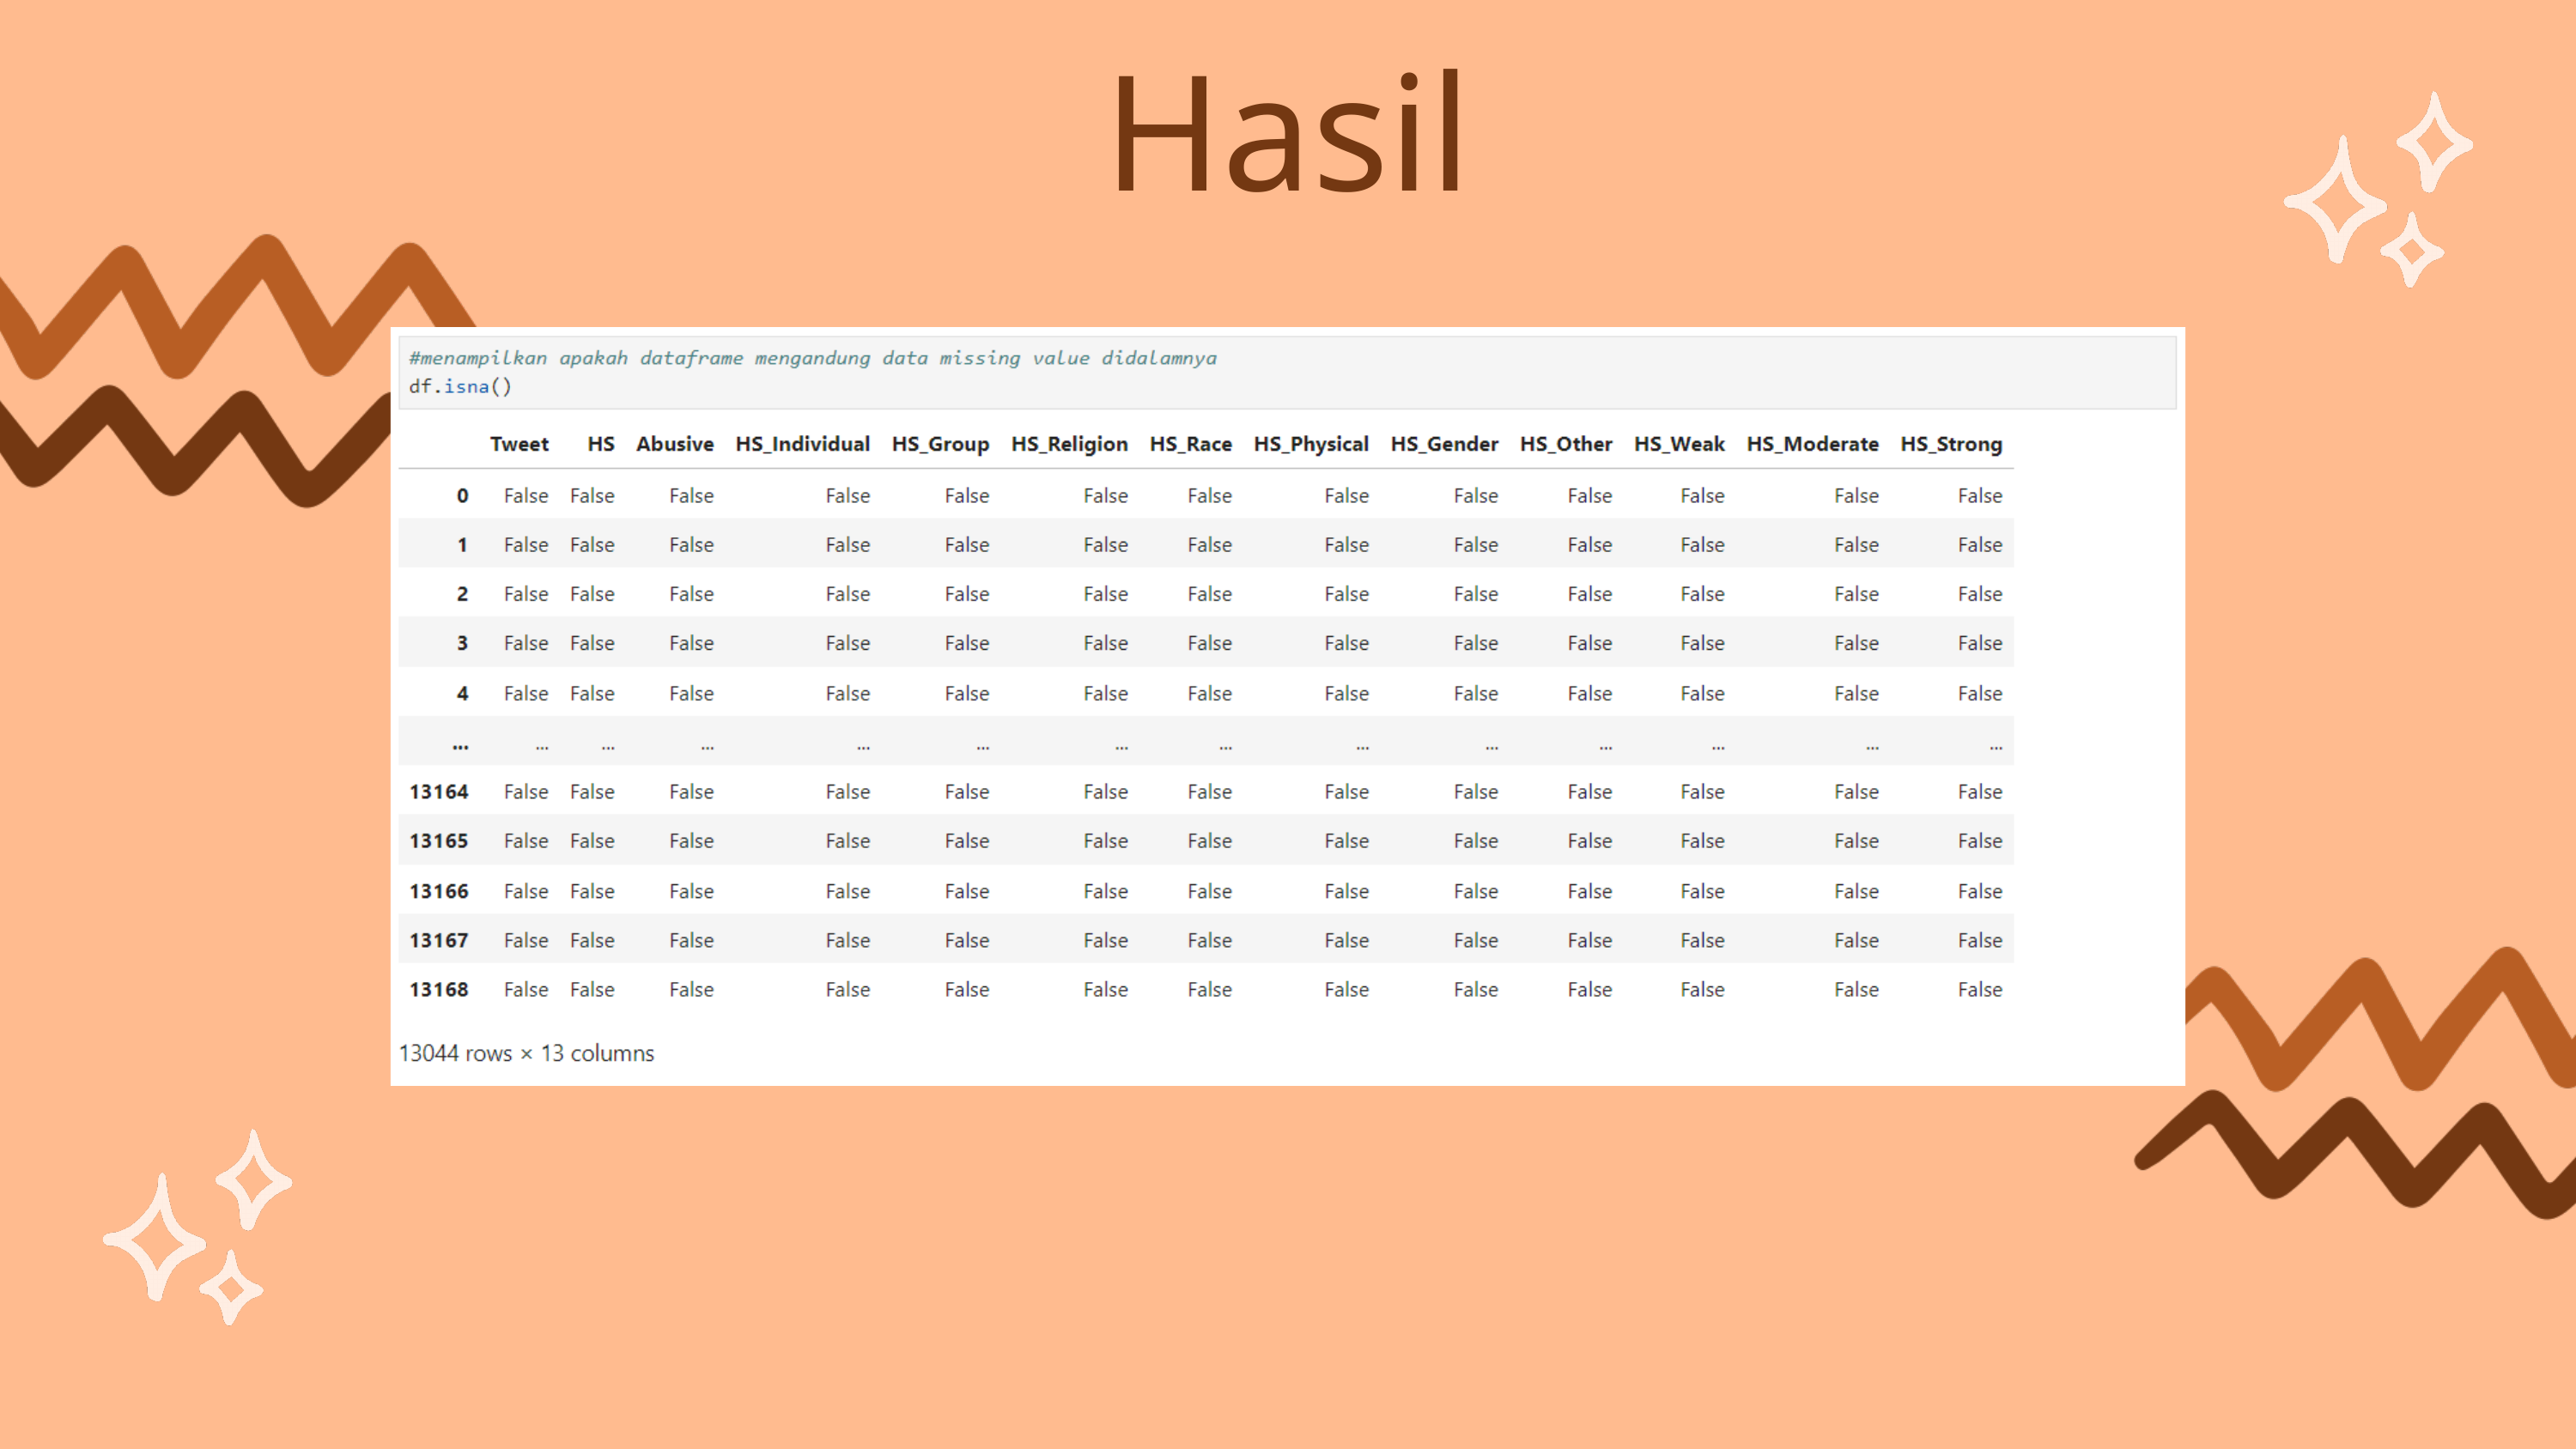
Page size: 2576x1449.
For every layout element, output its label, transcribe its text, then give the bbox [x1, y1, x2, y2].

text_box [102, 1129, 293, 1326]
text_box [2124, 943, 2576, 1228]
text_box [0, 231, 497, 516]
text_box Hasil [416, 52, 2160, 224]
text_box [2283, 91, 2474, 288]
text_box [390, 327, 2186, 1086]
